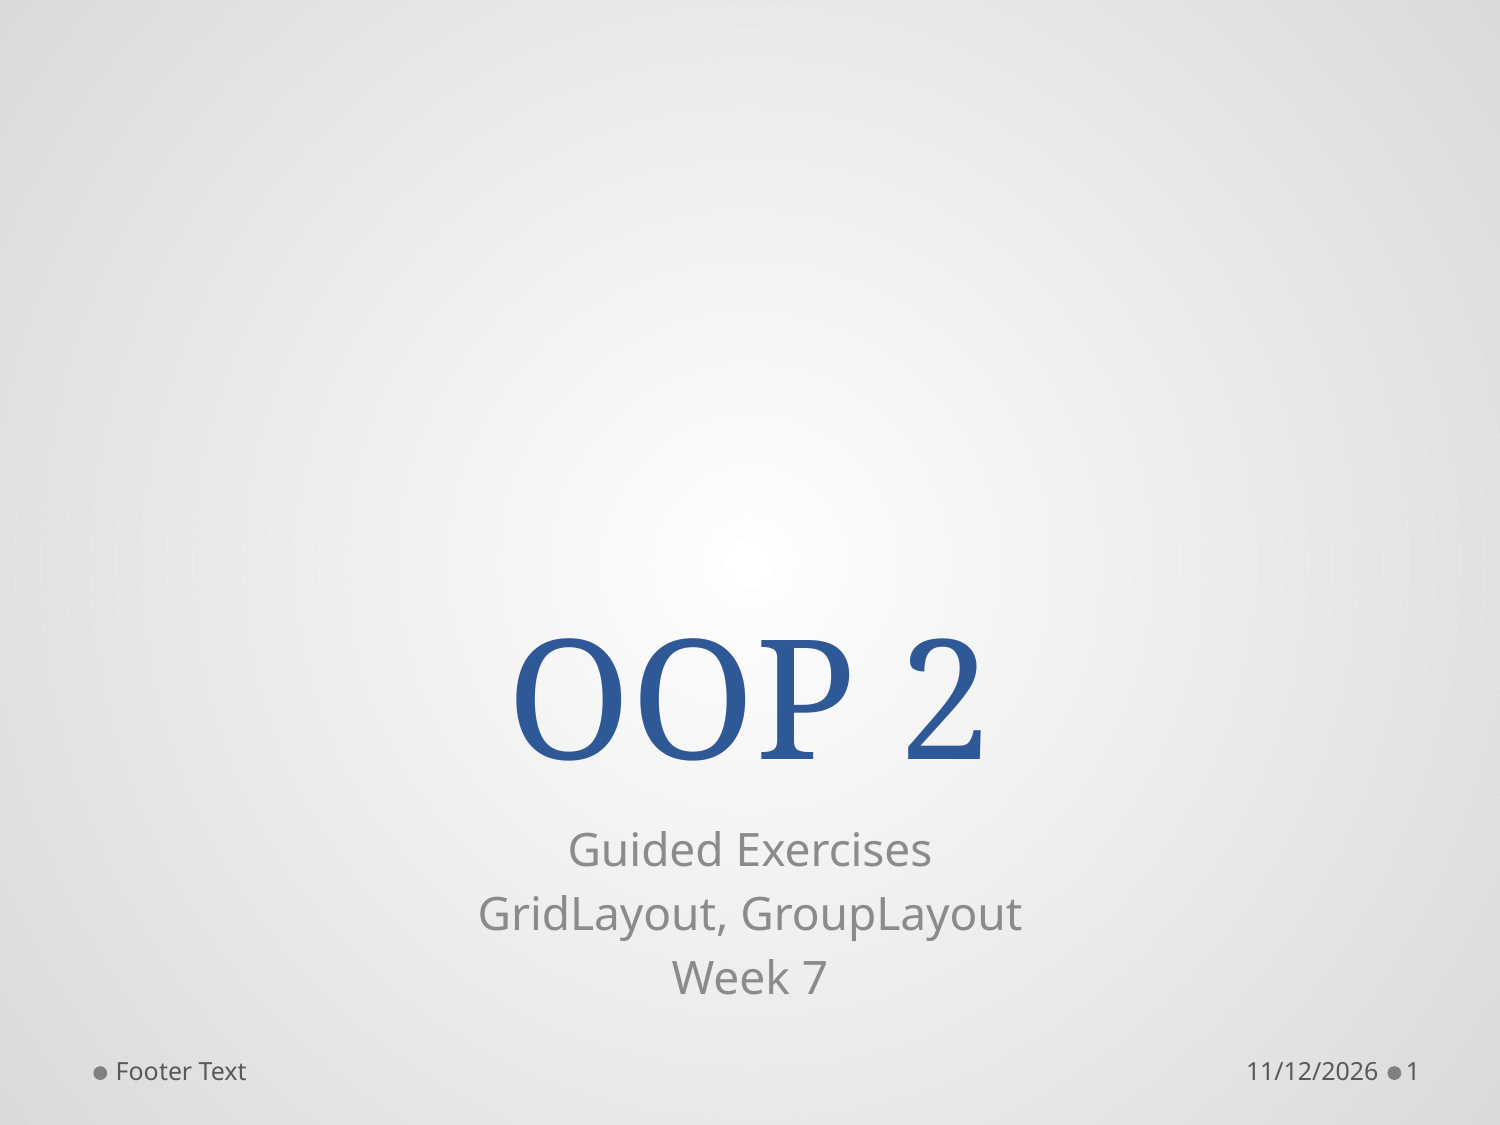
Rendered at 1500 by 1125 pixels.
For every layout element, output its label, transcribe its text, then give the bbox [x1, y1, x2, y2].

title OOP 2 [112, 99, 1388, 800]
slide_number 1 [1401, 1042, 1494, 1103]
subtitle Guided Exercises GridLayout, GroupLayout Week 7 [225, 812, 1275, 1013]
footer Footer Text [108, 1042, 576, 1103]
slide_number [1043, 1042, 1386, 1103]
